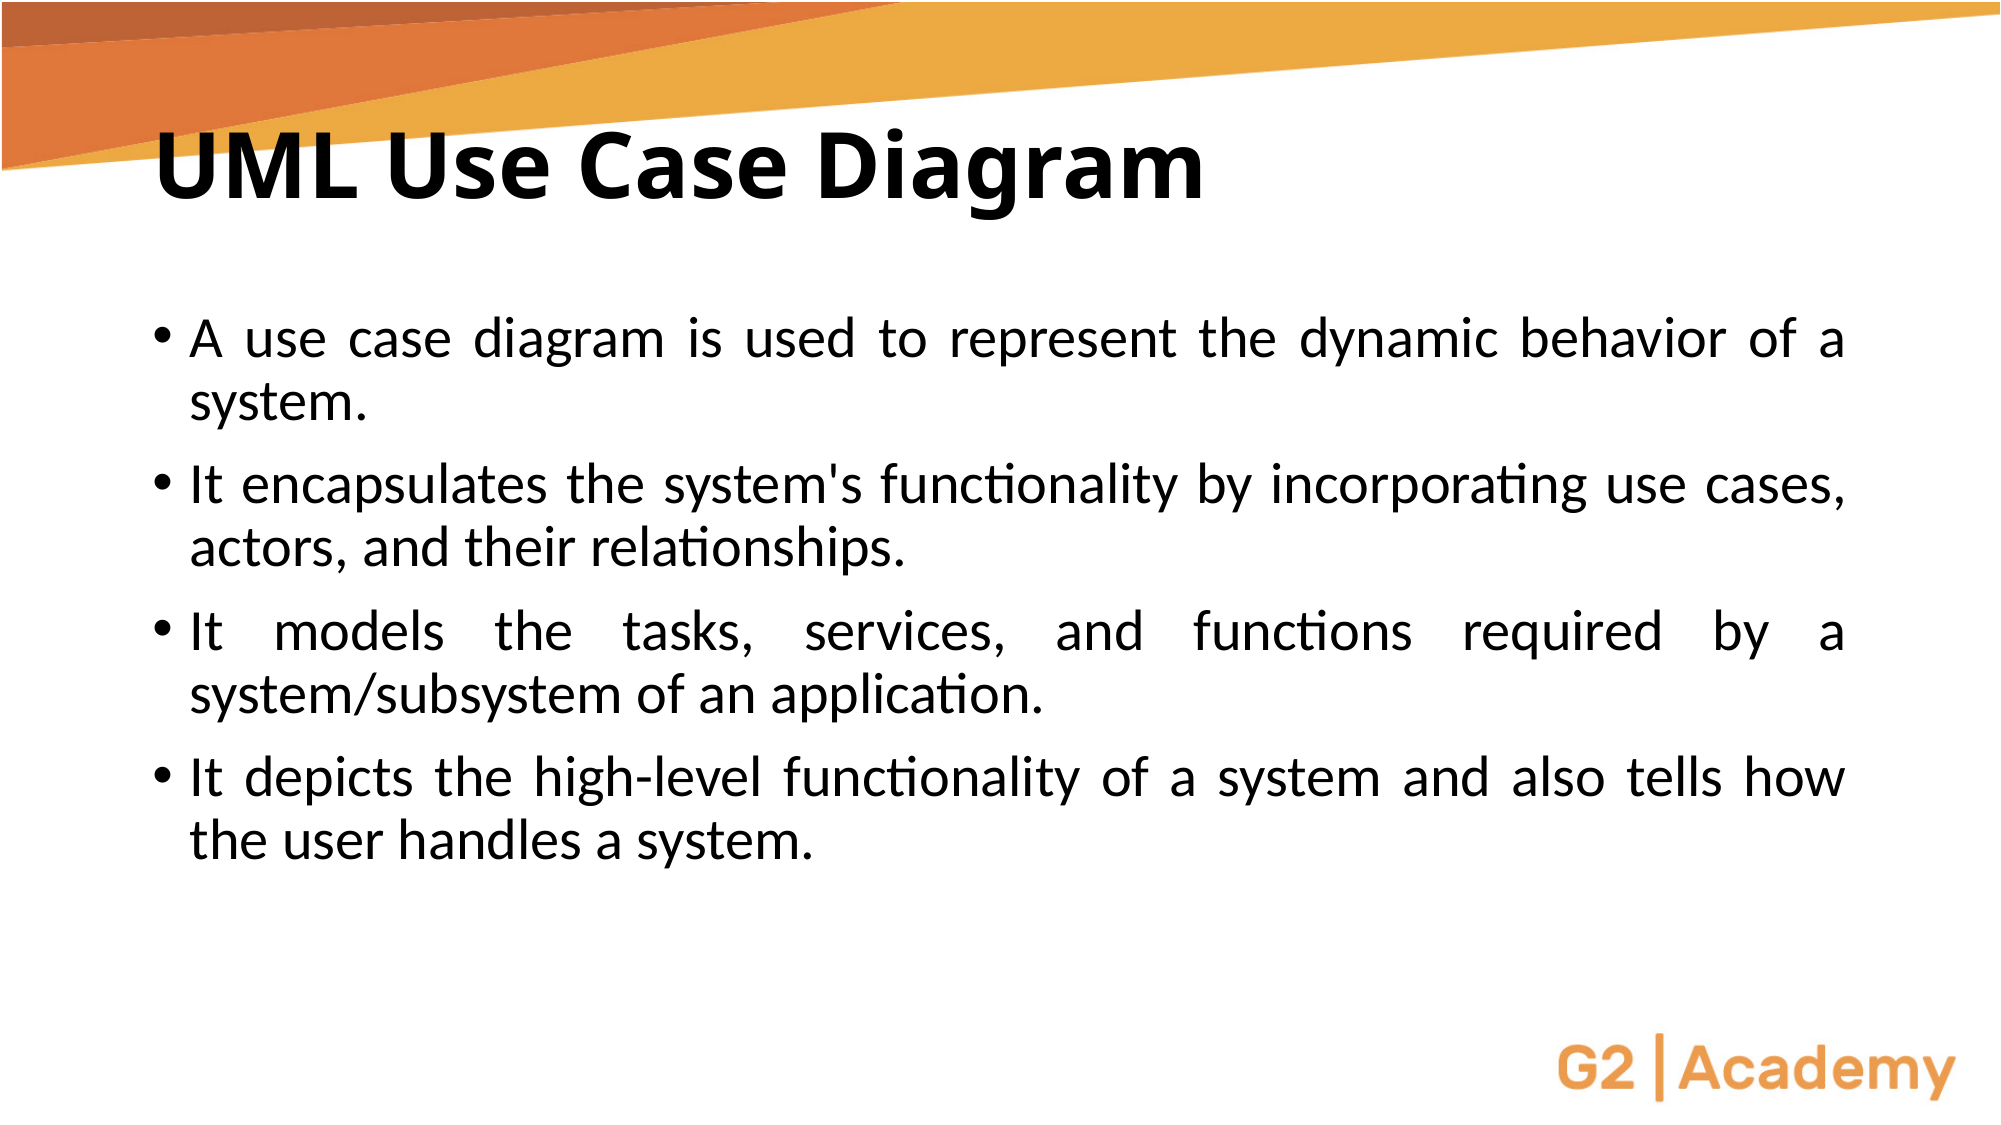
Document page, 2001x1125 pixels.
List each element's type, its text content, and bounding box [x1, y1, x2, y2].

list A use case diagram is used to represent the dynamic behavior of a system. It encapsulates the system's functionality by incorporating use cases, actors, and their relationships. It models the tasks, services, and functions required by a system/subsystem of an application. It depicts the high-level functionality of a system and also tells how the user handles a system. [137, 299, 1863, 1014]
title UML Use Case Diagram [137, 59, 1863, 278]
picture [1, 2, 2000, 1125]
